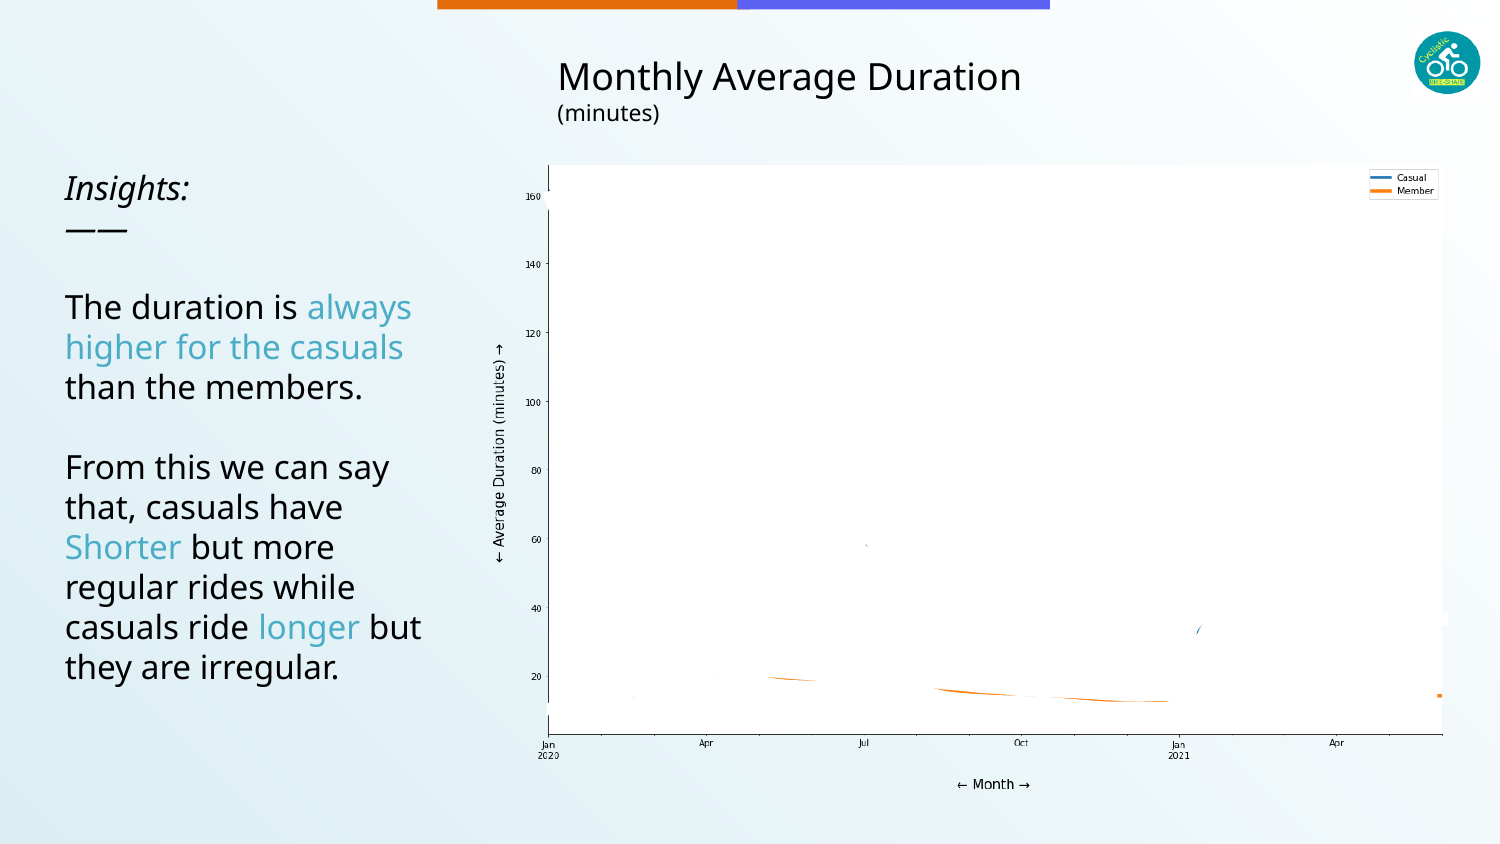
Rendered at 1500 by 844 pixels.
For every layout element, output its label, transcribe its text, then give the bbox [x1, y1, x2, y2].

text_box [435, 0, 735, 11]
text_box Insights: —— The duration is always higher for the casuals than the members. From this we can say that, casuals have Shorter but more regular rides while casuals ride longer but they are irregular. [50, 159, 450, 694]
picture [486, 159, 1448, 798]
picture [1411, 27, 1483, 97]
text_box Monthly Average Duration (minutes) [542, 46, 1038, 134]
text_box [735, 0, 1052, 11]
